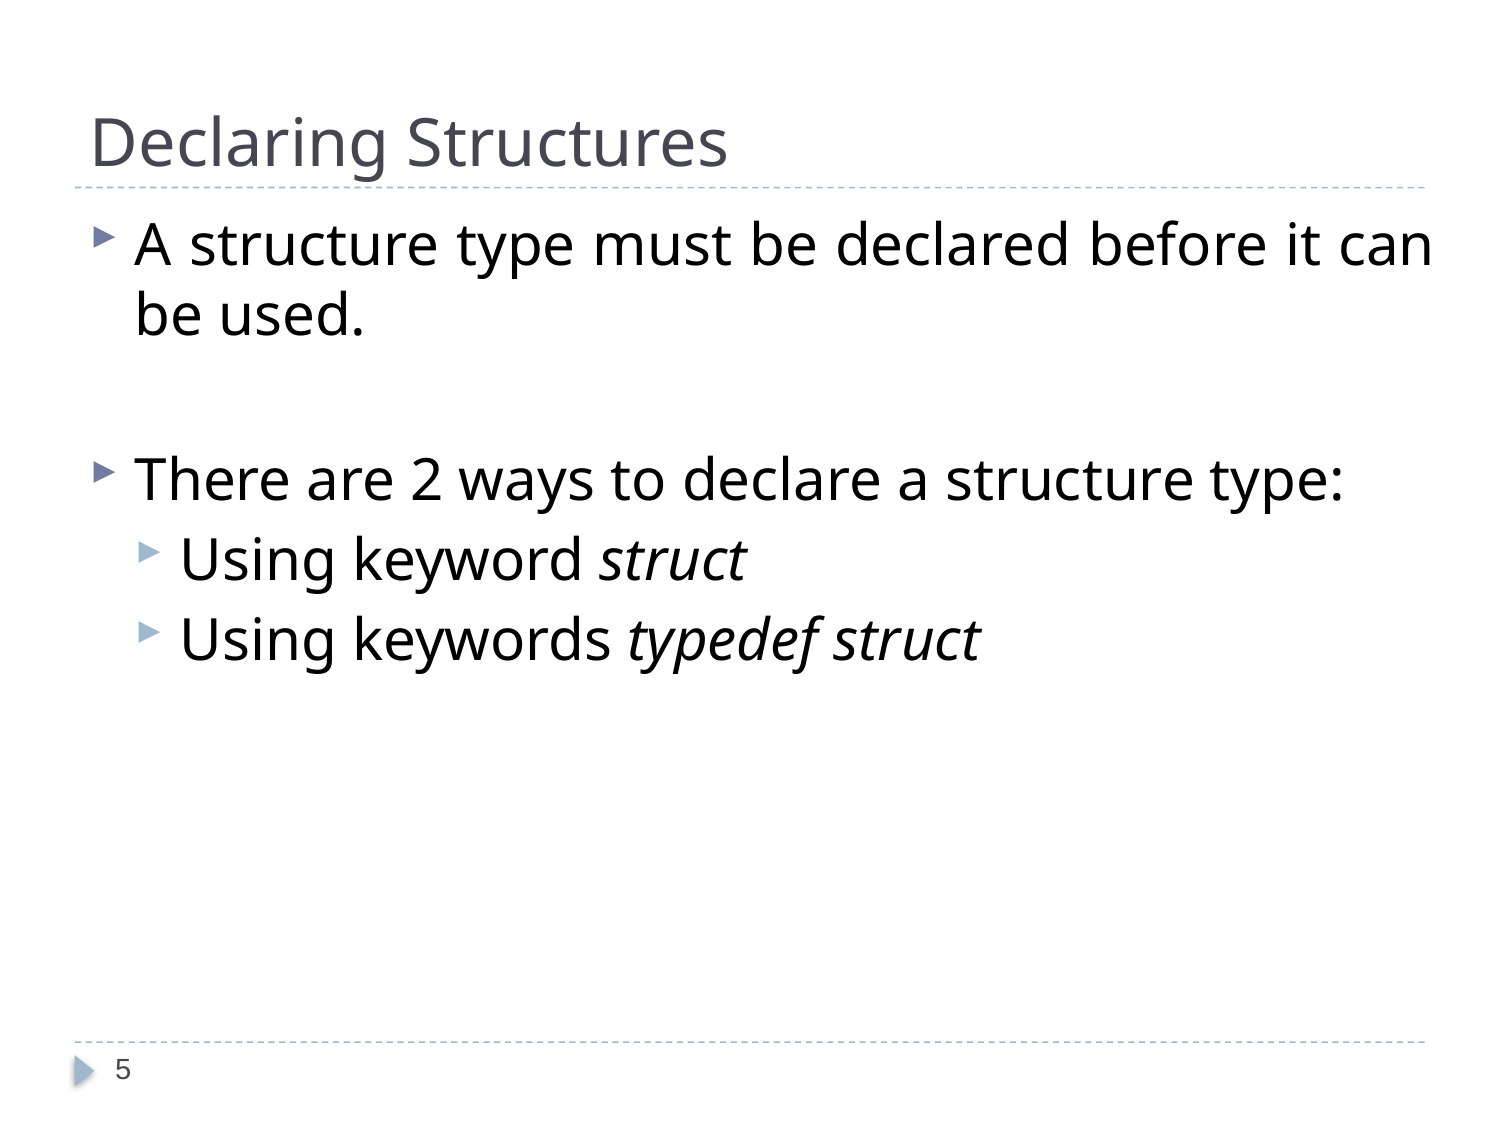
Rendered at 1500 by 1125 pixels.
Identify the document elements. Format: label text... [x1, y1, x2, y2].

list A structure type must be declared before it can be used. There are 2 ways to declare a structure type: Using keyword struct Using keywords typedef struct [75, 200, 1450, 1075]
slide_number 5 [100, 1042, 426, 1103]
title Declaring Structures [75, 24, 1425, 188]
